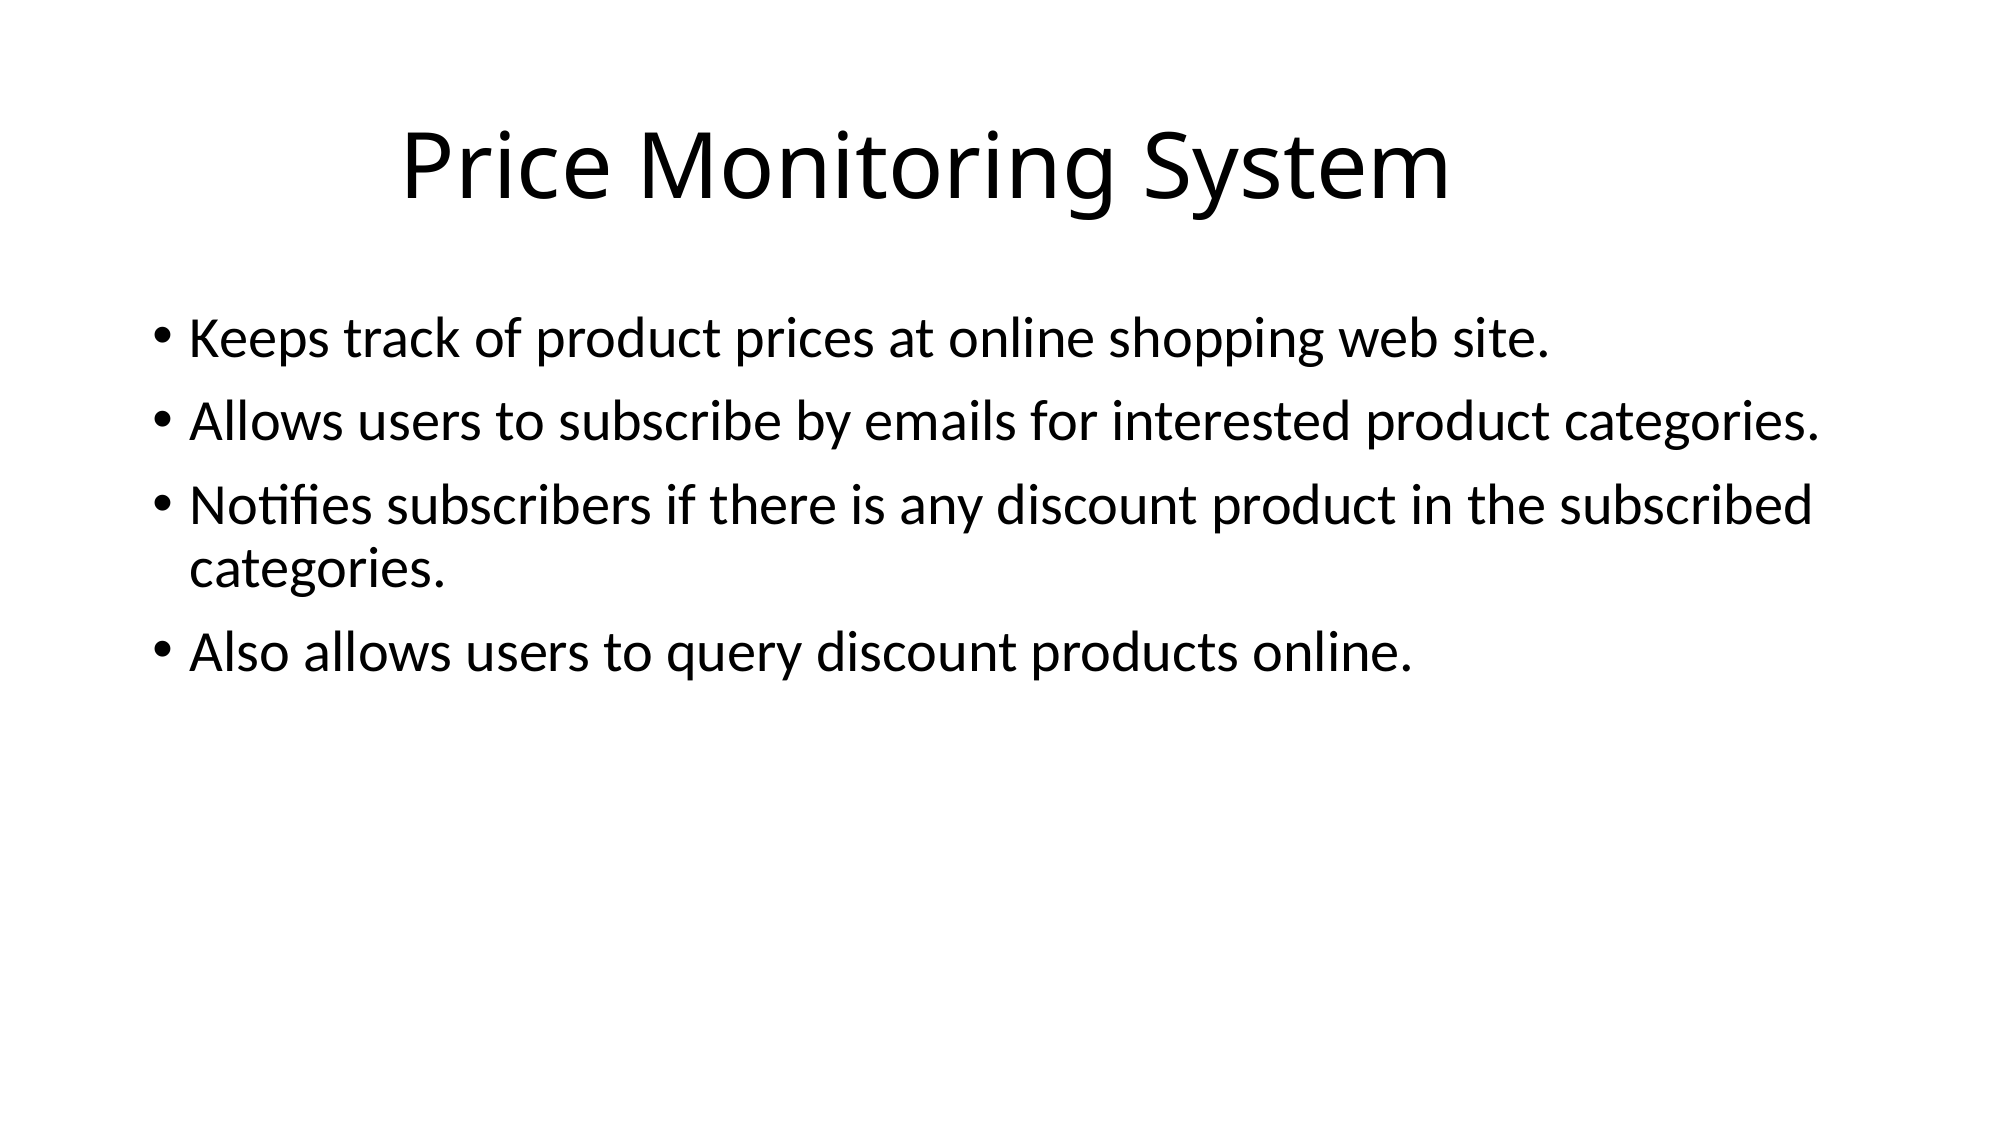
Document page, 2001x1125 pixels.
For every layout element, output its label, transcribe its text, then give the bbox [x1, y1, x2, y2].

title Price Monitoring System [137, 59, 1863, 278]
list Keeps track of product prices at online shopping web site. Allows users to subscribe by emails for interested product categories. Notifies subscribers if there is any discount product in the subscribed categories. Also allows users to query discount products online. [137, 299, 1863, 803]
